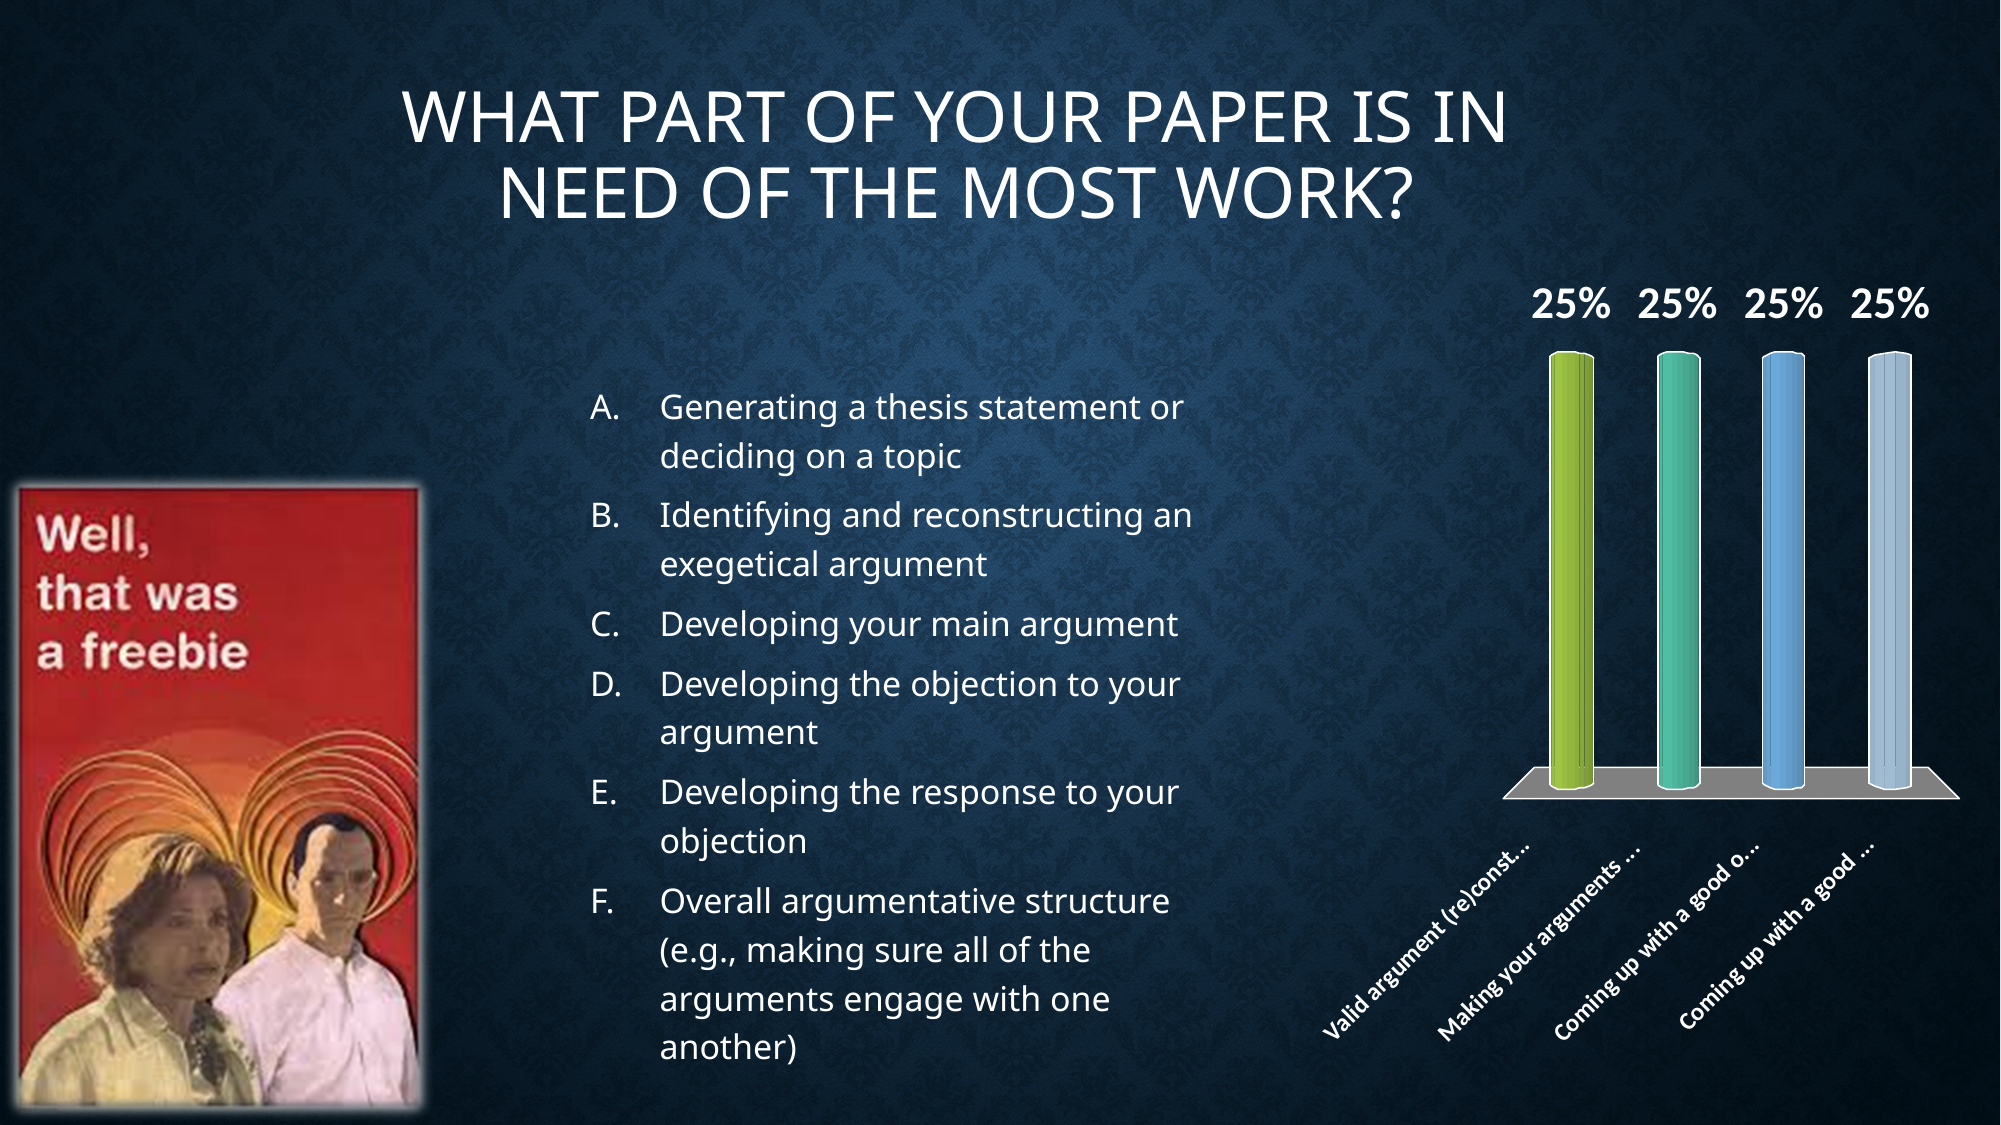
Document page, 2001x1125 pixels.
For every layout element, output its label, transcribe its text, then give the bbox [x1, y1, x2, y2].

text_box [1249, 260, 2000, 1106]
picture [0, 469, 437, 1125]
title What part of your paper is in need of the most work? [324, 45, 1588, 271]
list Generating a thesis statement or deciding on a topic Identifying and reconstructing an exegetical argument Developing your main argument Developing the objection to your argument Developing the response to your objection Overall argumentative structure (e.g., making sure all of the arguments engage with one another) [575, 369, 1242, 1088]
